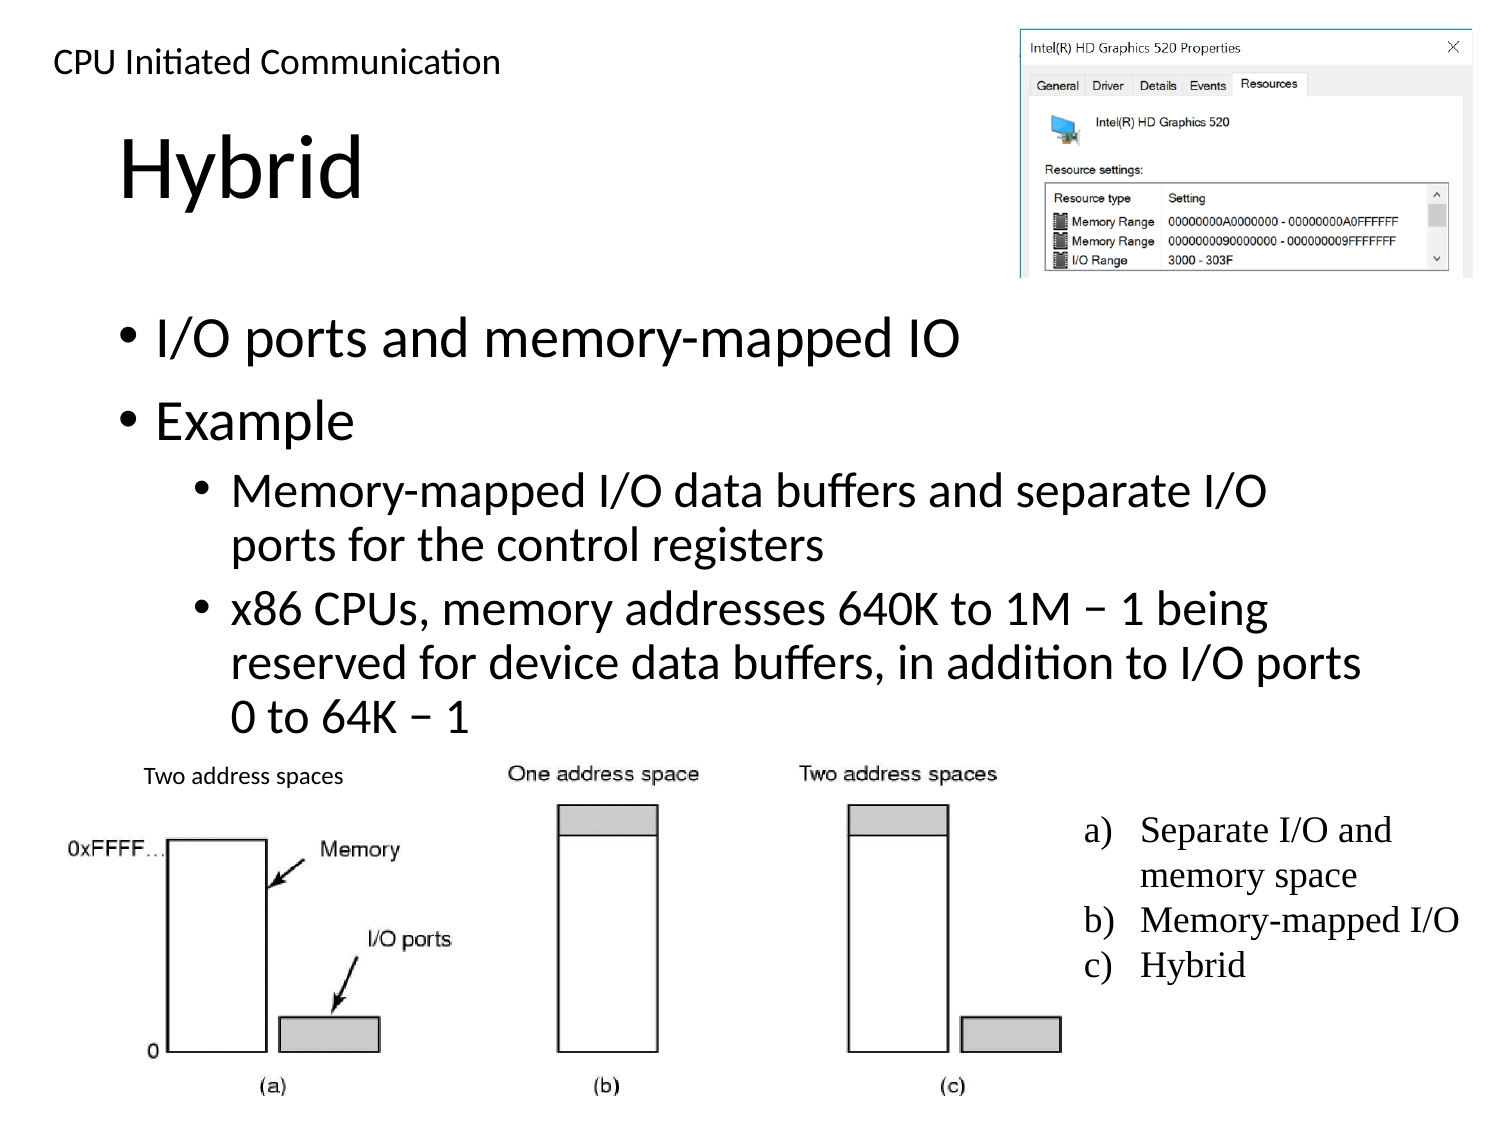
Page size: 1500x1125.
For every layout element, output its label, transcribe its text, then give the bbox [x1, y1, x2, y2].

text_box CPU Initiated Communication [38, 29, 523, 91]
title Hybrid [103, 59, 1013, 278]
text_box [63, 751, 1500, 1097]
list I/O ports and memory-mapped IO Example Memory-mapped I/O data buffers and separate I/O ports for the control registers x86 CPUs, memory addresses 640K to 1M − 1 being reserved for device data buffers, in addition to I/O ports 0 to 64K − 1 [103, 299, 1397, 750]
picture [1019, 28, 1473, 278]
